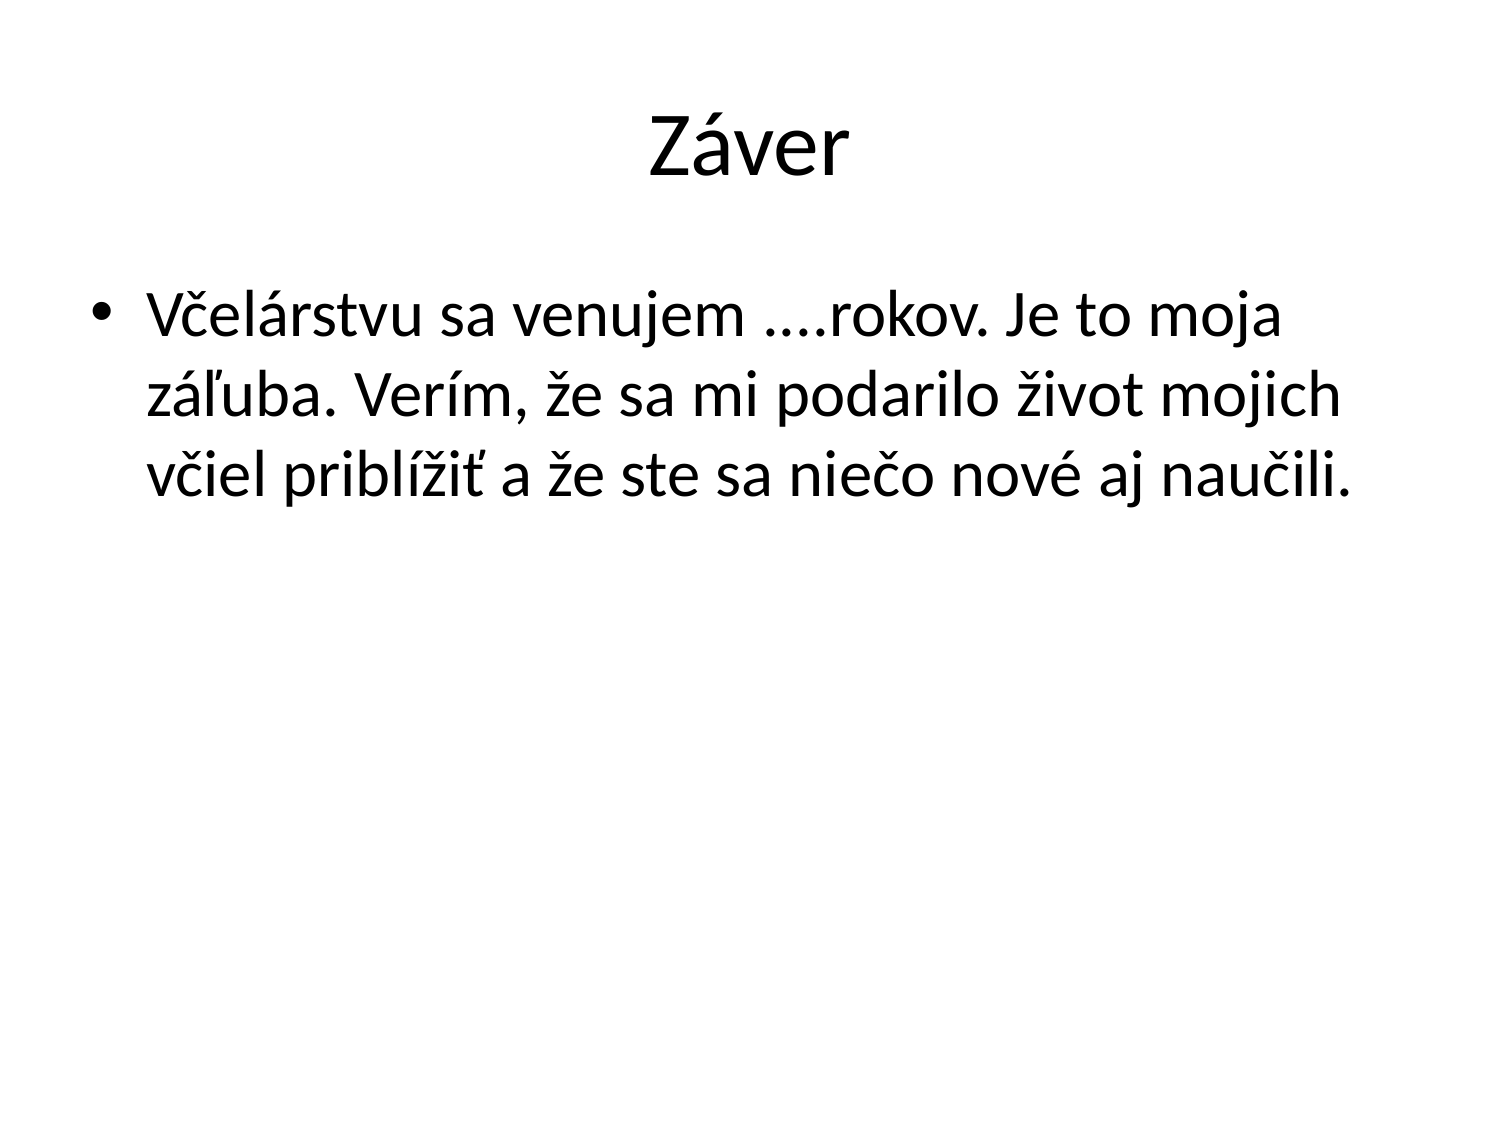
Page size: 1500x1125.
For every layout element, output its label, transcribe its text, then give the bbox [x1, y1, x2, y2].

list Včelárstvu sa venujem ....rokov. Je to moja záľuba. Verím, že sa mi podarilo život mojich včiel priblížiť a že ste sa niečo nové aj naučili. [75, 262, 1425, 1005]
title Záver [75, 45, 1425, 233]
